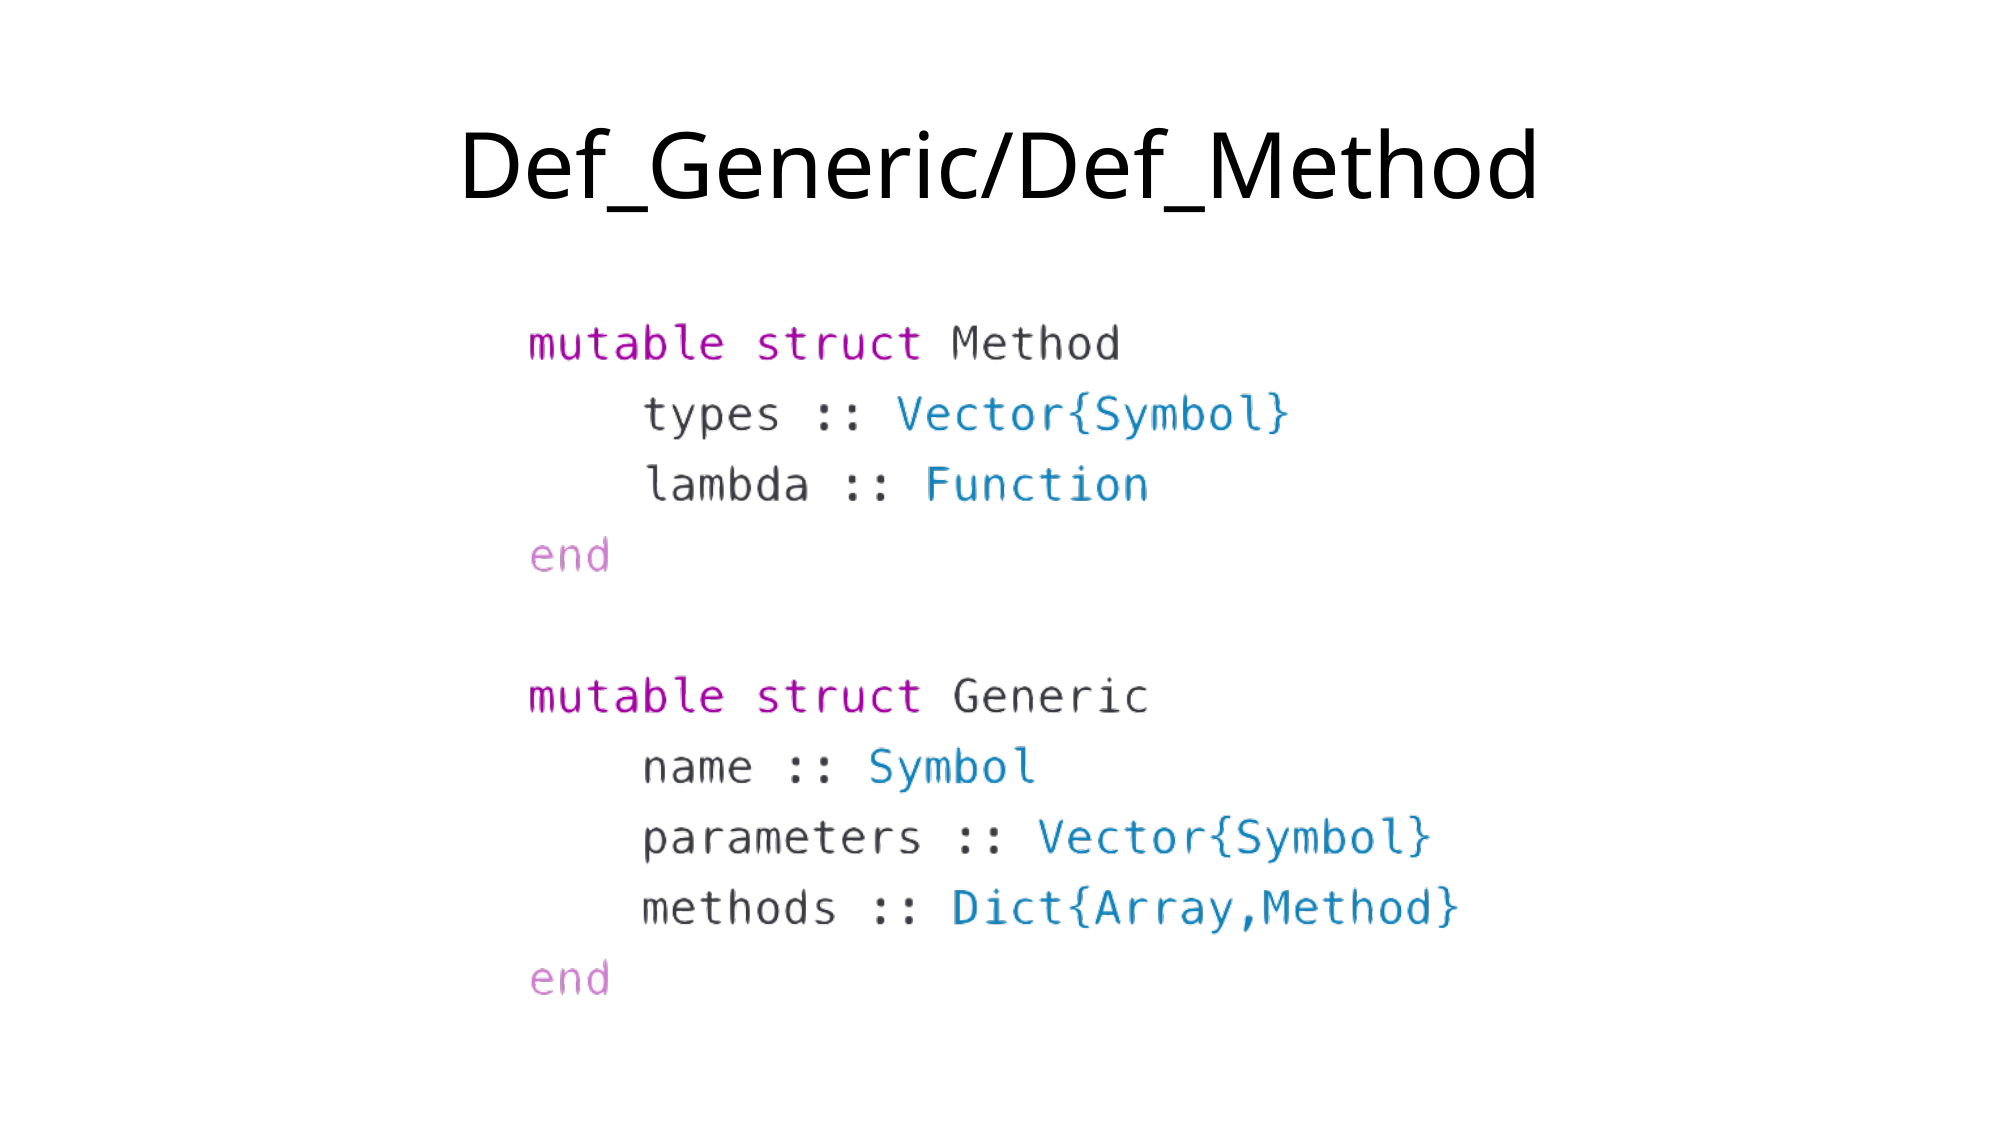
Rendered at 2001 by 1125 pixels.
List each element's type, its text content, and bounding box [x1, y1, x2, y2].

title Def_Generic/Def_Method [137, 59, 1863, 278]
picture [507, 305, 1494, 1034]
